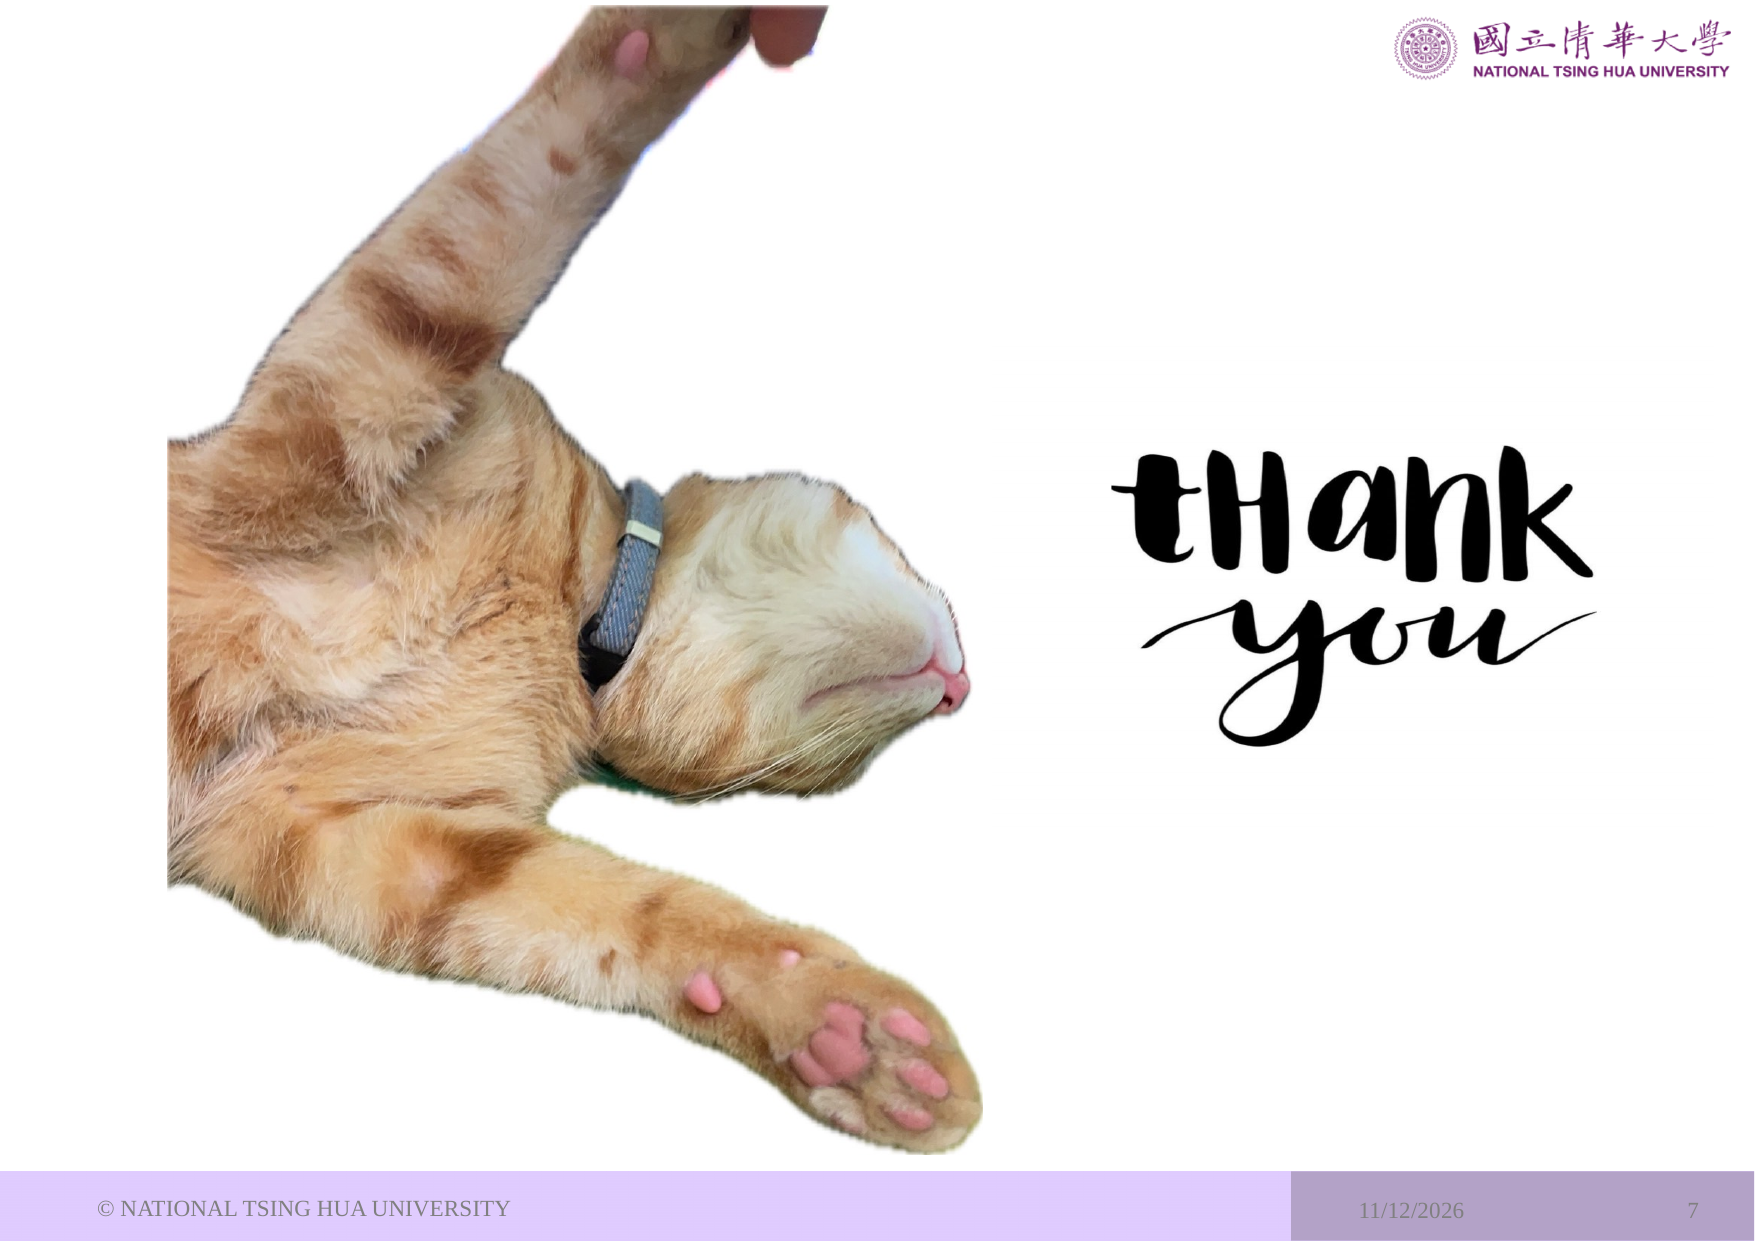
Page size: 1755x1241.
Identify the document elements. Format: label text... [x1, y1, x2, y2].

footer © NATIONAL TSING HUA UNIVERSITY [82, 1177, 562, 1236]
picture [167, 5, 983, 1156]
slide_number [1343, 1180, 1551, 1239]
picture [1388, 2, 1755, 95]
picture [991, 333, 1715, 828]
slide_number 7 [1577, 1180, 1714, 1239]
picture [0, 1171, 1291, 1241]
